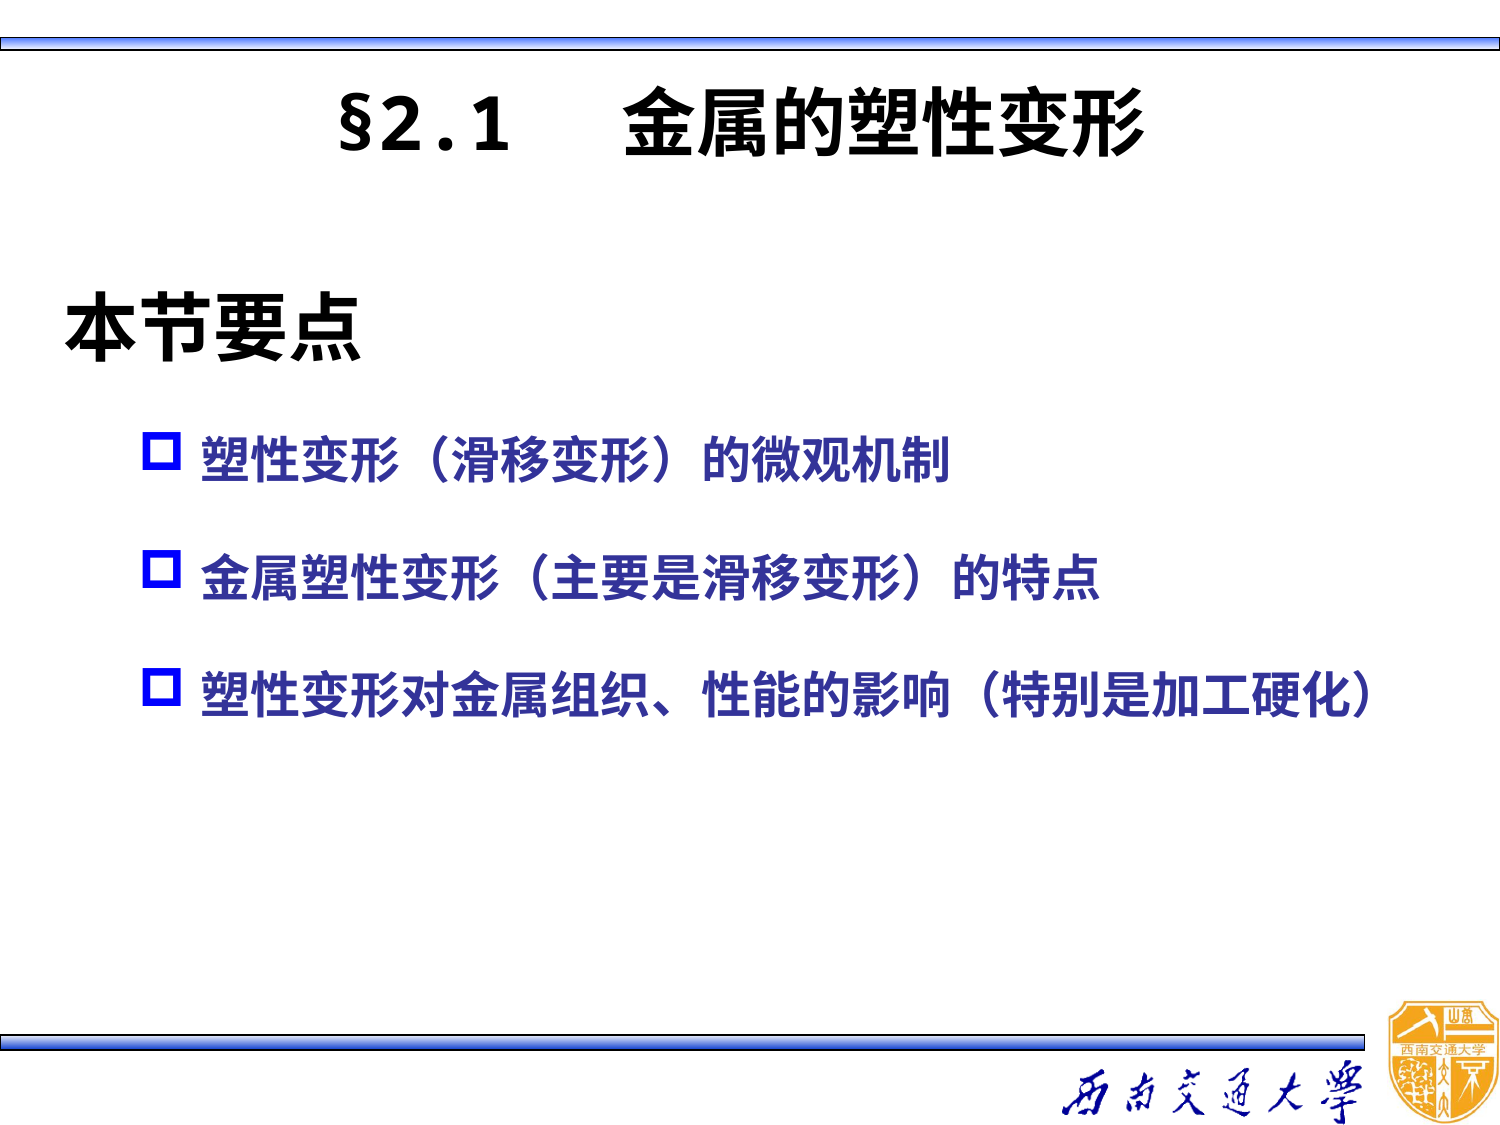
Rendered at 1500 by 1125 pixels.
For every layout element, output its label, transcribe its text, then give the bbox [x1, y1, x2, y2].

picture [1062, 1059, 1363, 1125]
picture [1387, 999, 1500, 1125]
text_box §2.1 金属的塑性变形 [318, 68, 1161, 173]
text_box 本节要点 塑性变形（滑移变形）的微观机制 金属塑性变形（主要是滑移变形）的特点 塑性变形对金属组织、性能的影响（特别是加工硬化） [48, 200, 1450, 954]
